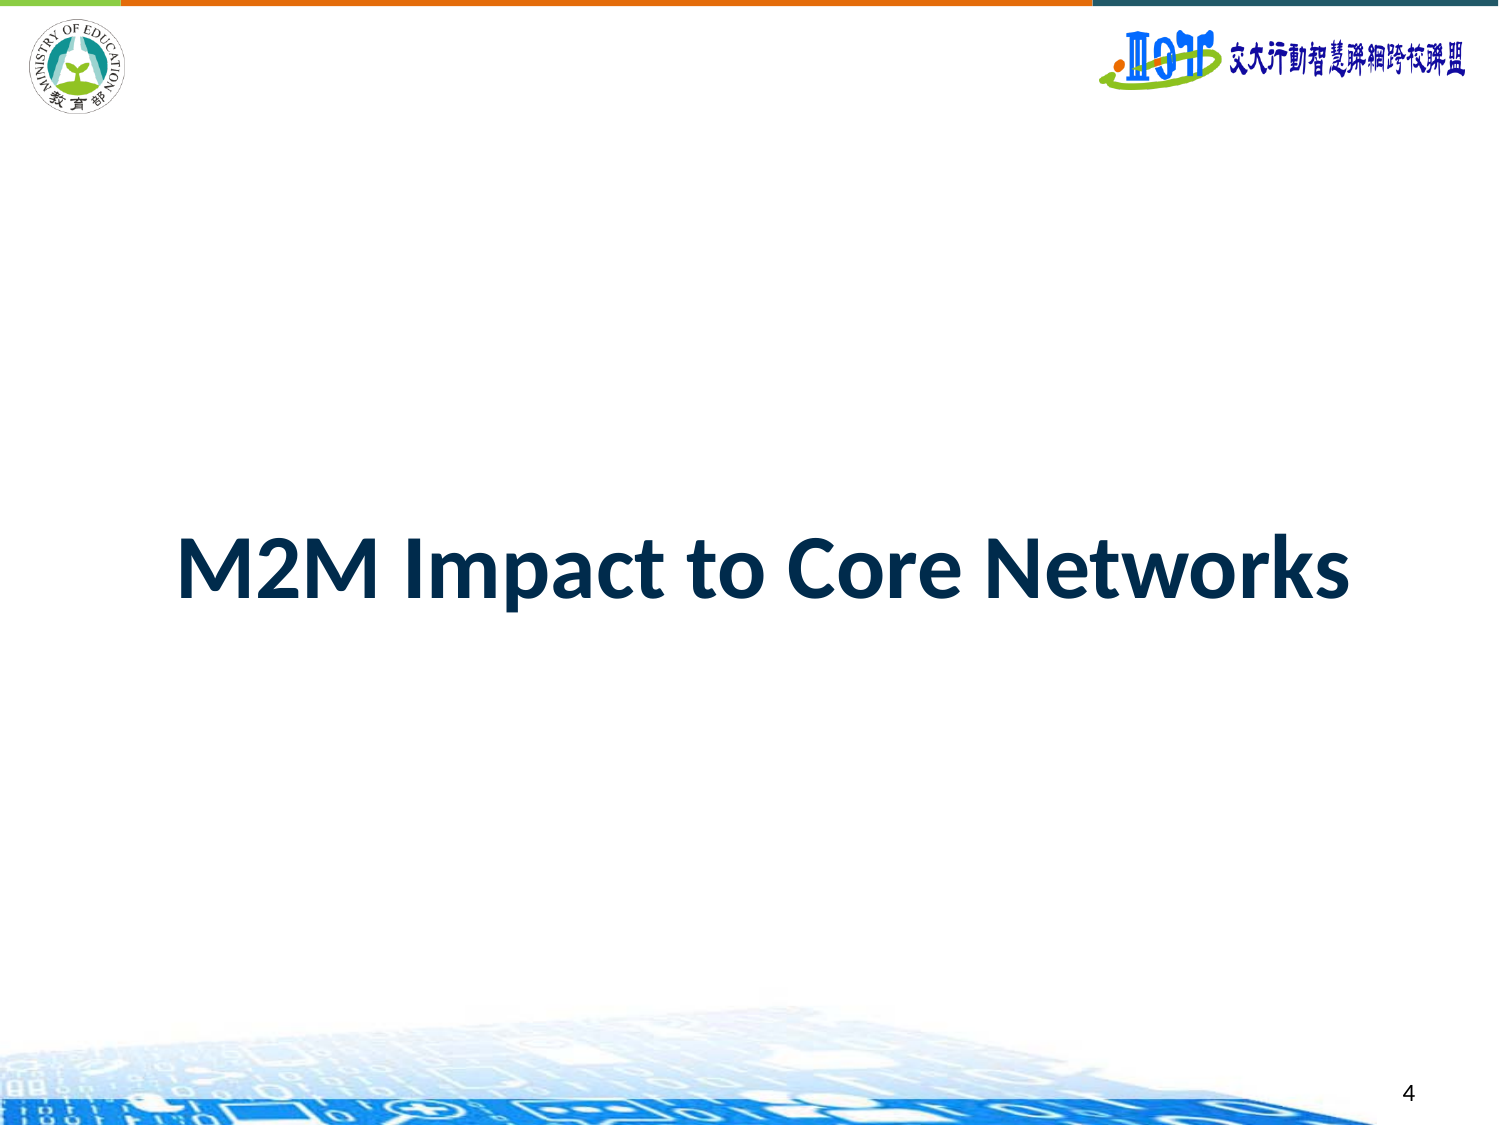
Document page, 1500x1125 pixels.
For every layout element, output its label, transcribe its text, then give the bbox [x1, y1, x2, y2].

picture [0, 987, 1377, 1125]
slide_number 4 [1387, 1069, 1484, 1125]
picture [1099, 30, 1465, 90]
title M2M Impact to Core Networks [88, 467, 1439, 656]
picture [29, 19, 125, 114]
